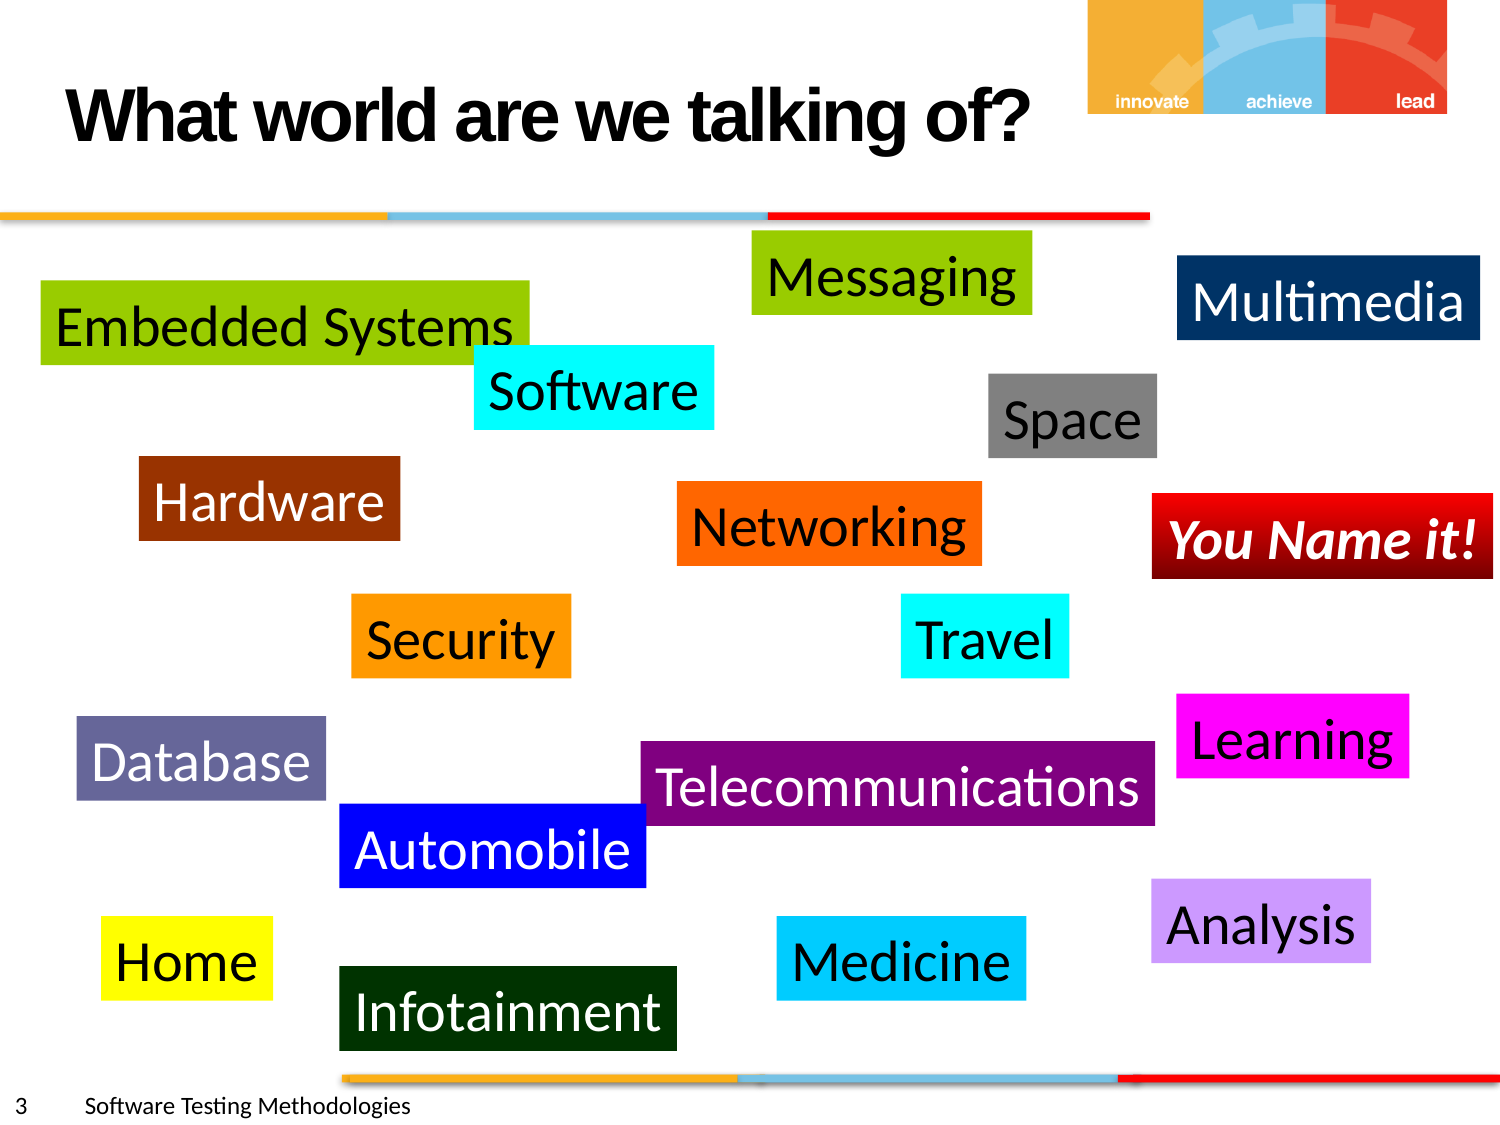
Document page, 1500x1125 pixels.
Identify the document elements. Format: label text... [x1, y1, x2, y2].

text_box Database [76, 716, 327, 801]
text_box Multimedia [1177, 255, 1481, 341]
text_box You Name it! [1151, 493, 1494, 579]
text_box Embedded Systems [40, 280, 530, 366]
text_box Security [351, 593, 572, 679]
list What world are we talking of? [50, 24, 1088, 213]
text_box Analysis [1151, 878, 1372, 964]
text_box Infotainment [339, 966, 677, 1051]
text_box Home [101, 916, 274, 1001]
text_box Messaging [751, 230, 1033, 315]
picture [1087, 0, 1448, 114]
text_box Telecommunications [640, 741, 1156, 826]
text_box Learning [1176, 693, 1410, 779]
text_box Networking [676, 481, 983, 566]
text_box Automobile [339, 803, 647, 889]
text_box Hardware [138, 456, 401, 541]
text_box Software [473, 345, 715, 430]
text_box Travel [900, 593, 1070, 679]
text_box Space [988, 373, 1158, 459]
text_box Medicine [776, 916, 1027, 1001]
